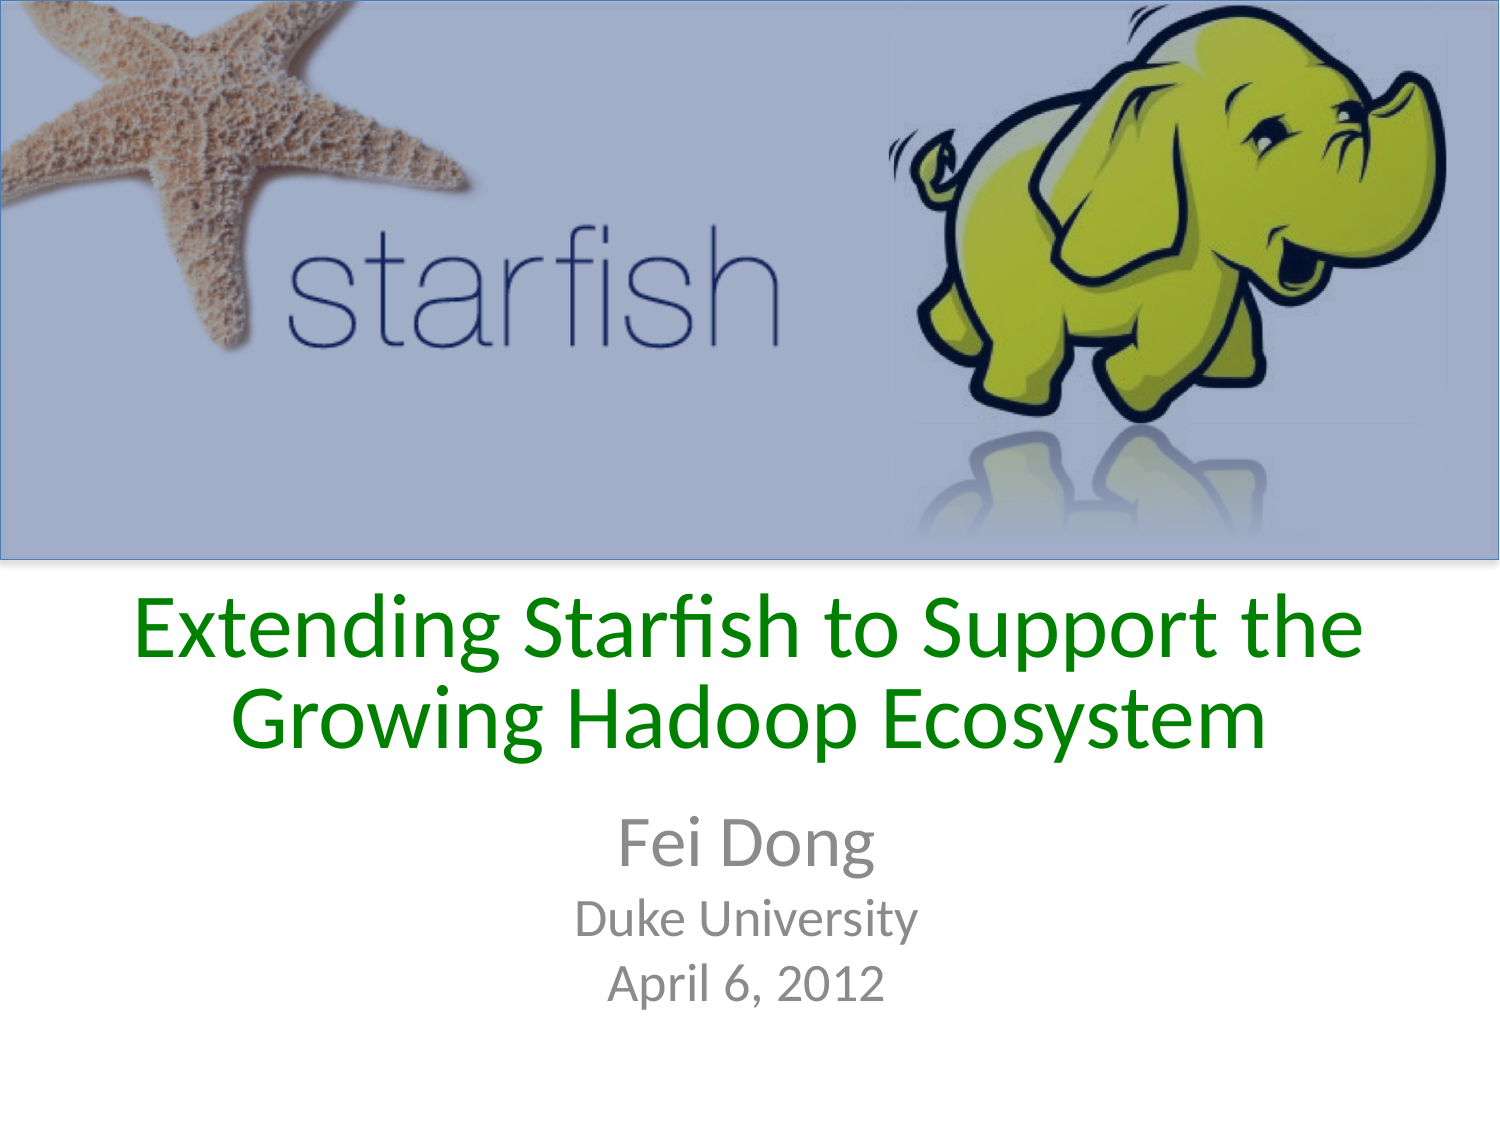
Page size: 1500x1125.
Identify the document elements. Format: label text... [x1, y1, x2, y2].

picture [887, 560, 1448, 845]
picture [1, 1, 1448, 413]
title Extending Starfish to Support the Growing Hadoop Ecosystem [112, 559, 1388, 801]
subtitle Fei Dong Duke University April 6, 2012 [222, 804, 1272, 1030]
